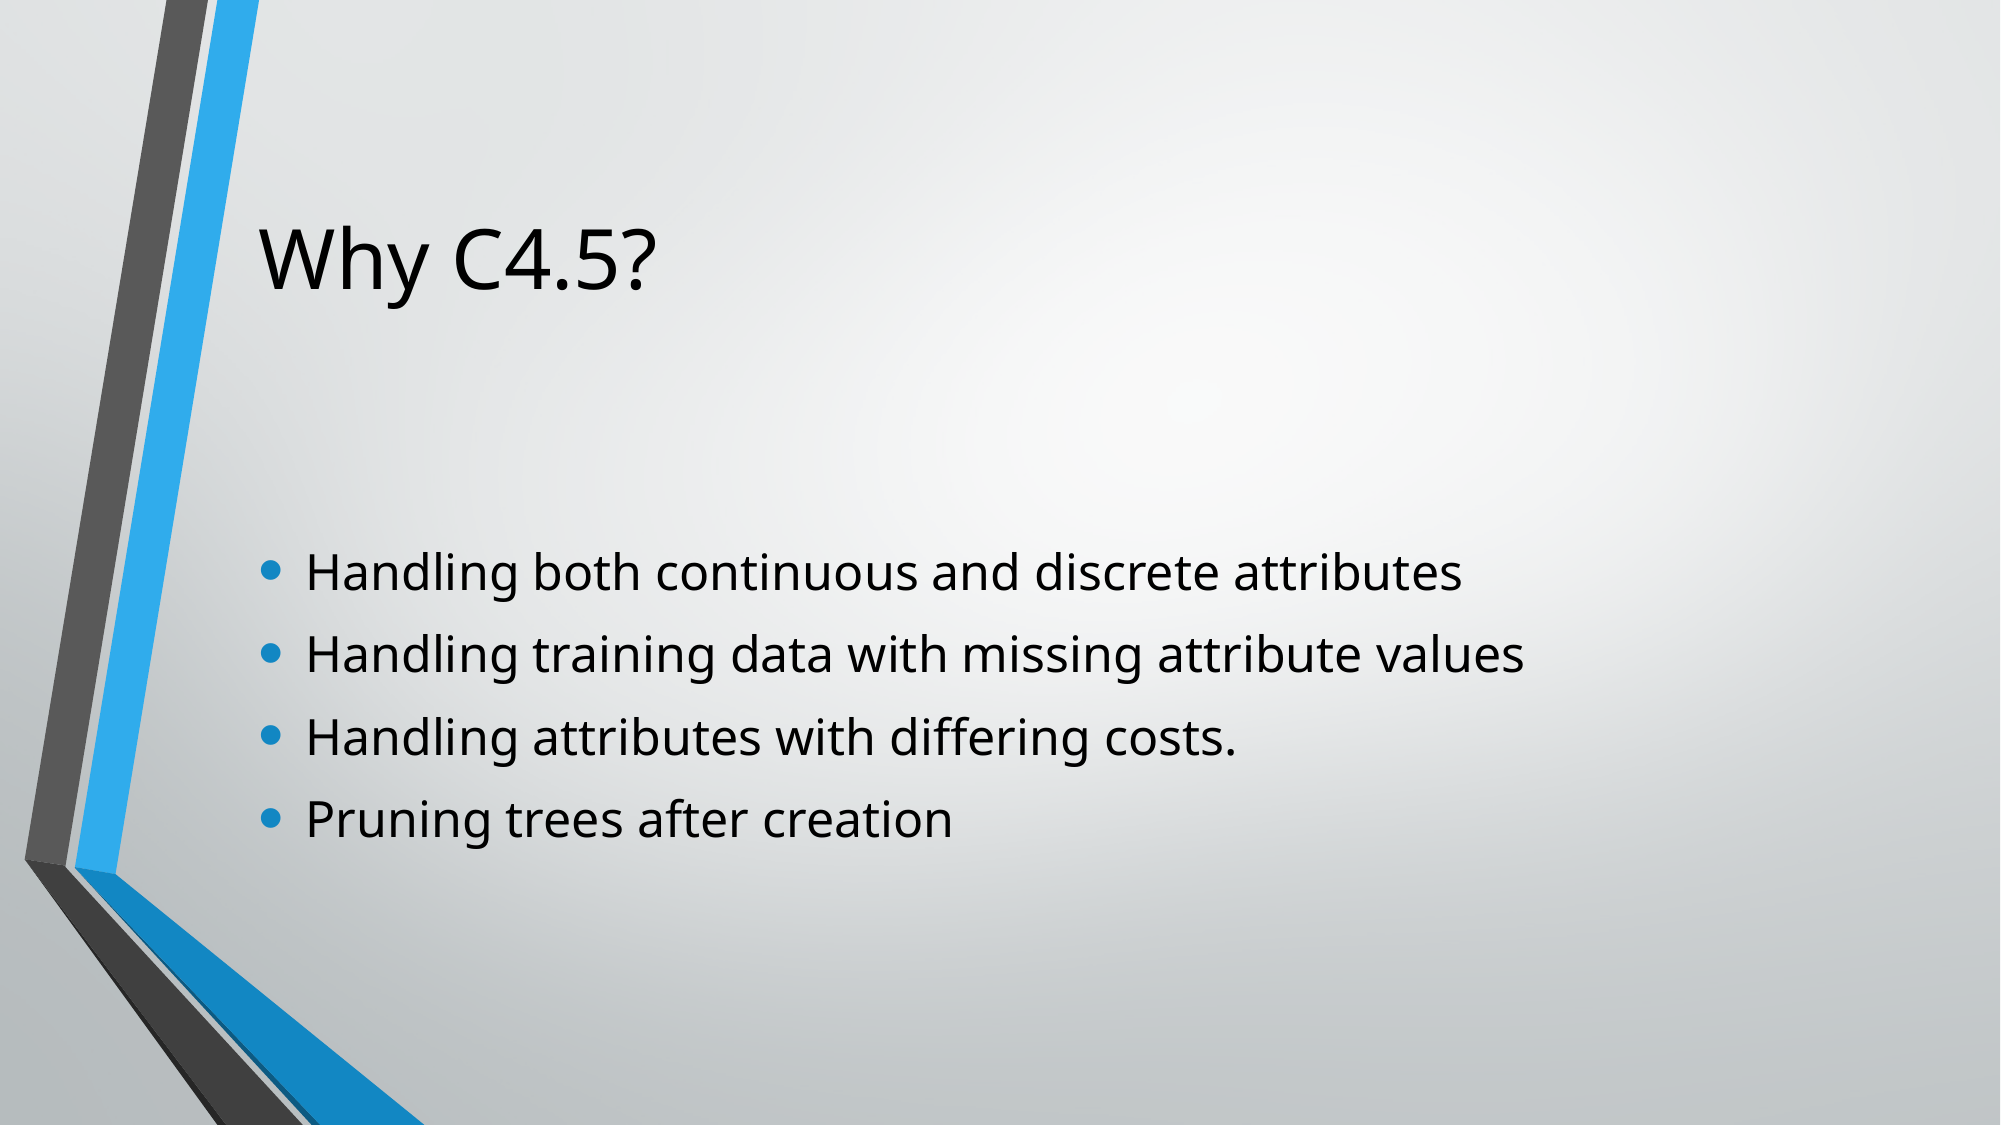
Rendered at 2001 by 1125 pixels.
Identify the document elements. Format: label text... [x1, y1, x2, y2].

list Handling both continuous and discrete attributes Handling training data with missing attribute values Handling attributes with differing costs. Pruning trees after creation [243, 437, 1887, 950]
title Why C4.5? [243, 112, 1887, 400]
